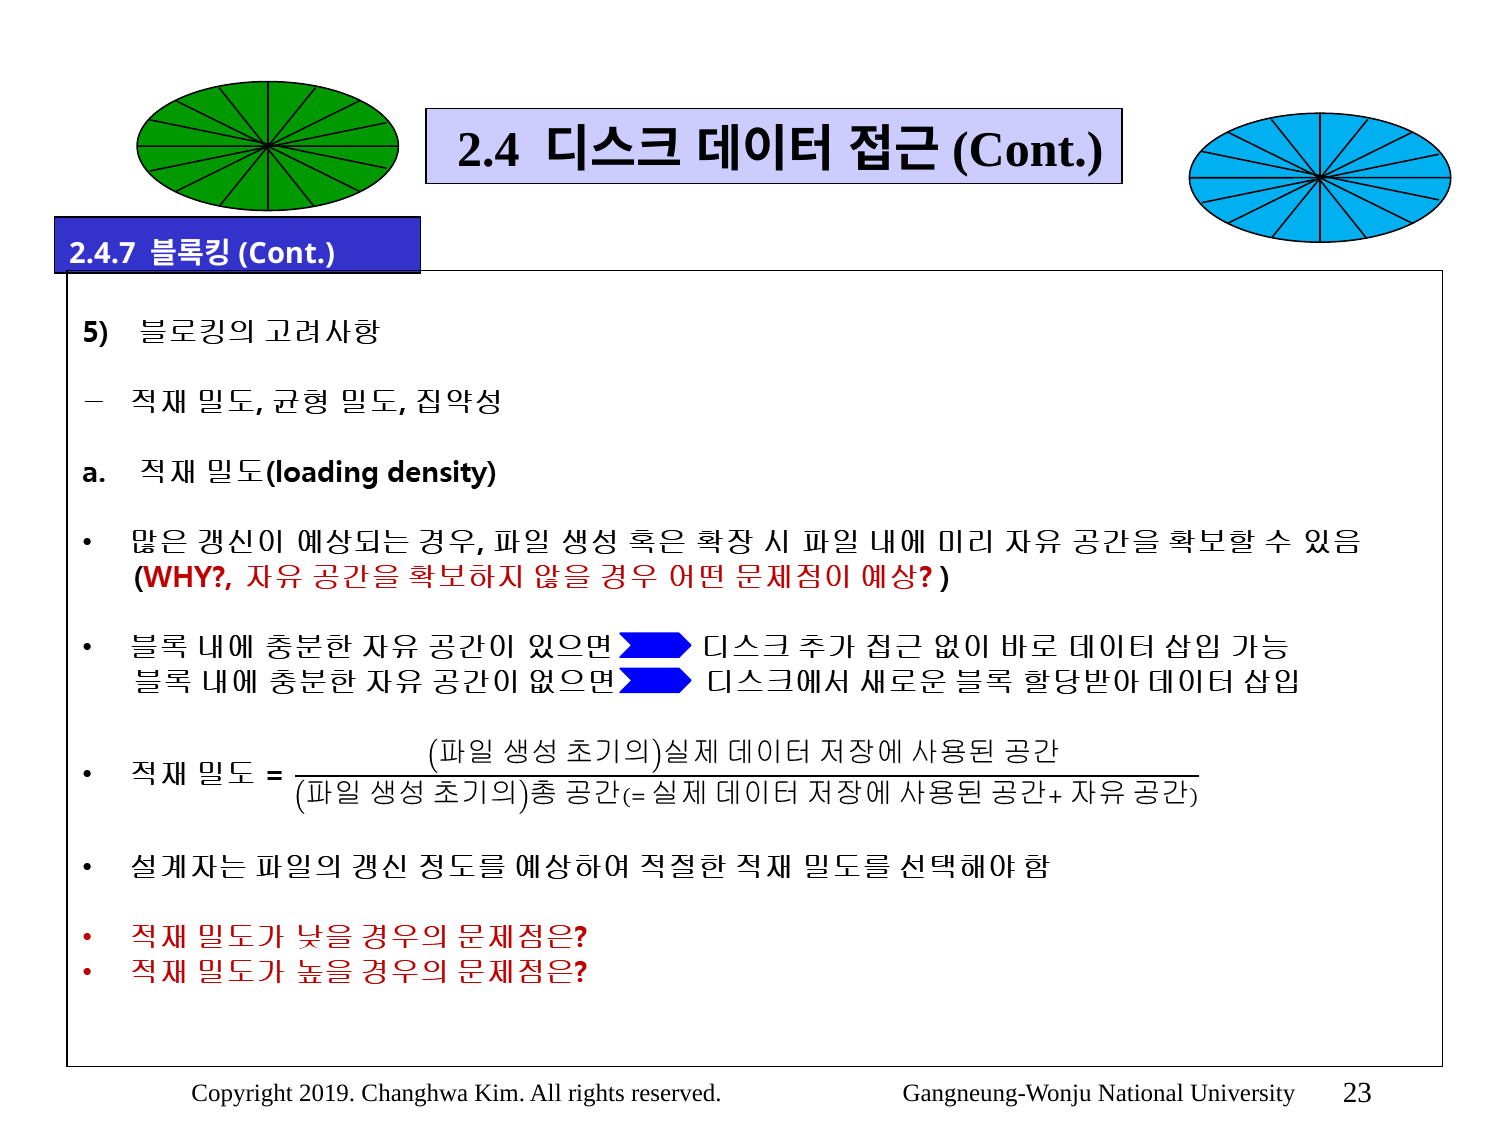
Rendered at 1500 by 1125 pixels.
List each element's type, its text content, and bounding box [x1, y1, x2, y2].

slide_number 23 [1074, 1066, 1388, 1125]
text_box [136, 81, 399, 211]
text_box 2.4.7 블록킹(Cont.) [54, 217, 421, 274]
text_box [620, 668, 691, 693]
footer Copyright 2019. Changhwa Kim. All rights reserved. Gangneung-Wonju National University [176, 1069, 1074, 1125]
text_box [66, 270, 1443, 1067]
text_box 2.4 디스크 데이터 접근(Cont.) [426, 108, 1122, 184]
text_box [620, 633, 691, 658]
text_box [1189, 112, 1451, 243]
